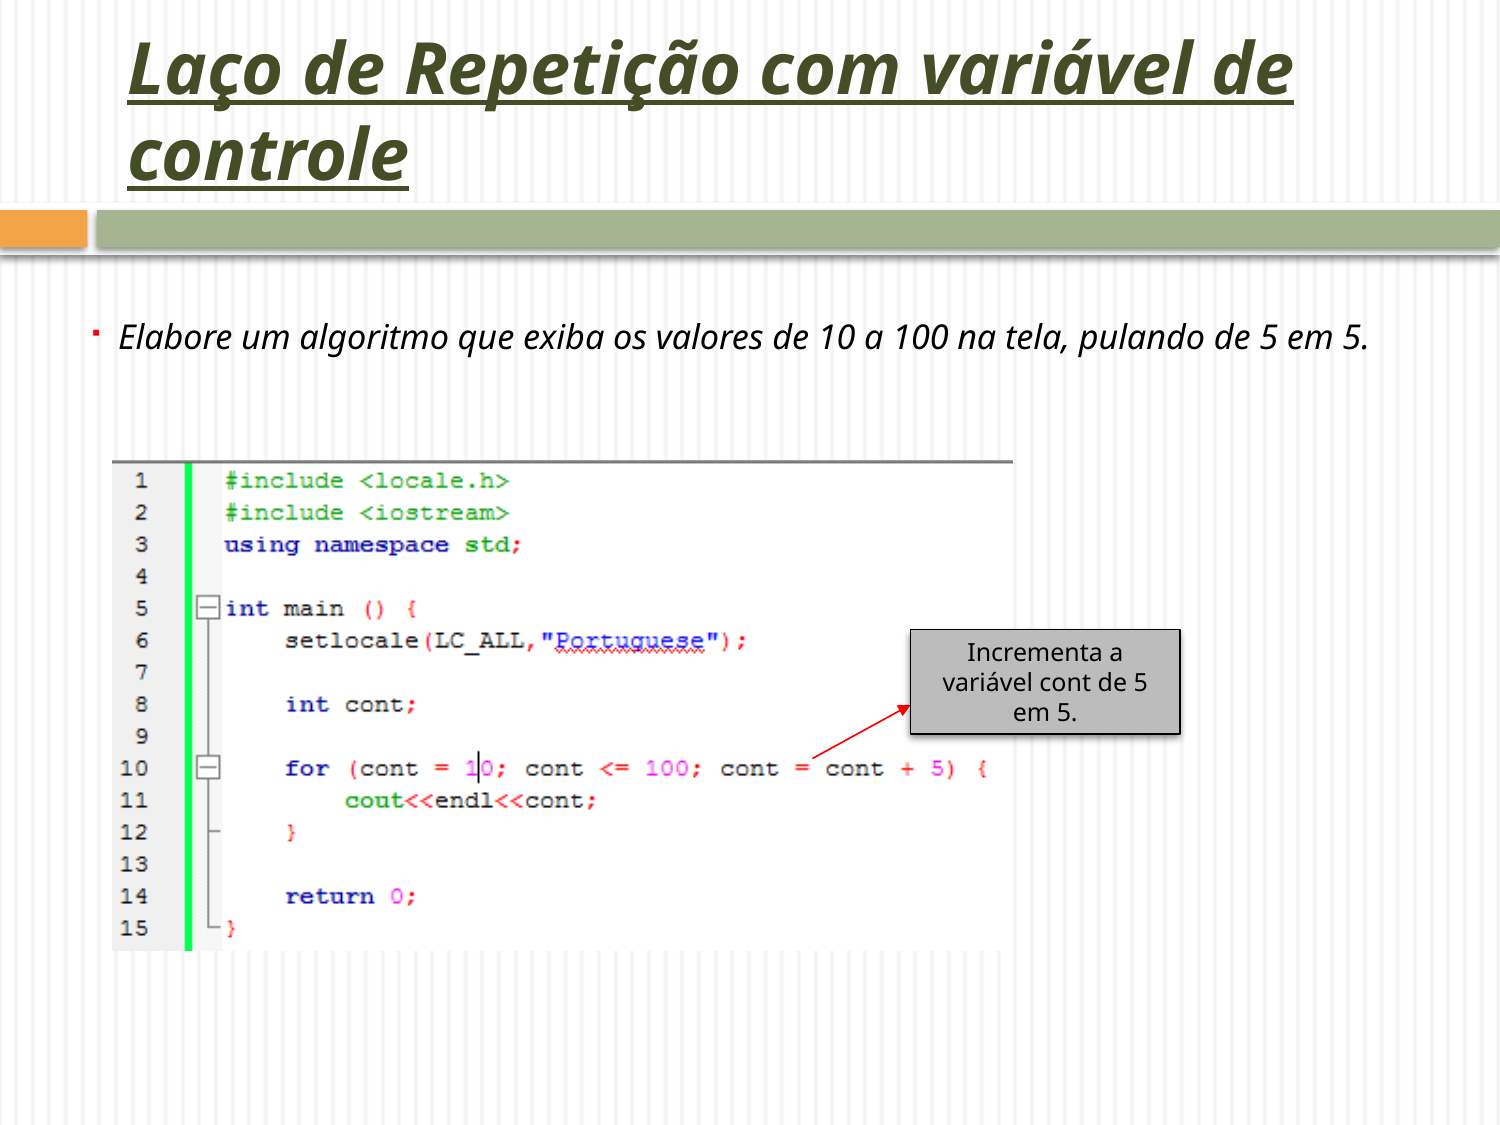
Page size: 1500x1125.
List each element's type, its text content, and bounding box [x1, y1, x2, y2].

title Laço de Repetição com variável de controle [112, 14, 1463, 204]
picture [112, 460, 1013, 951]
text_box Incrementa a variável cont de 5 em 5. [1018, 629, 1181, 735]
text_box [812, 704, 911, 759]
list Elabore um algoritmo que exiba os valores de 10 a 100 na tela, pulando de 5 em 5. [76, 287, 1427, 417]
